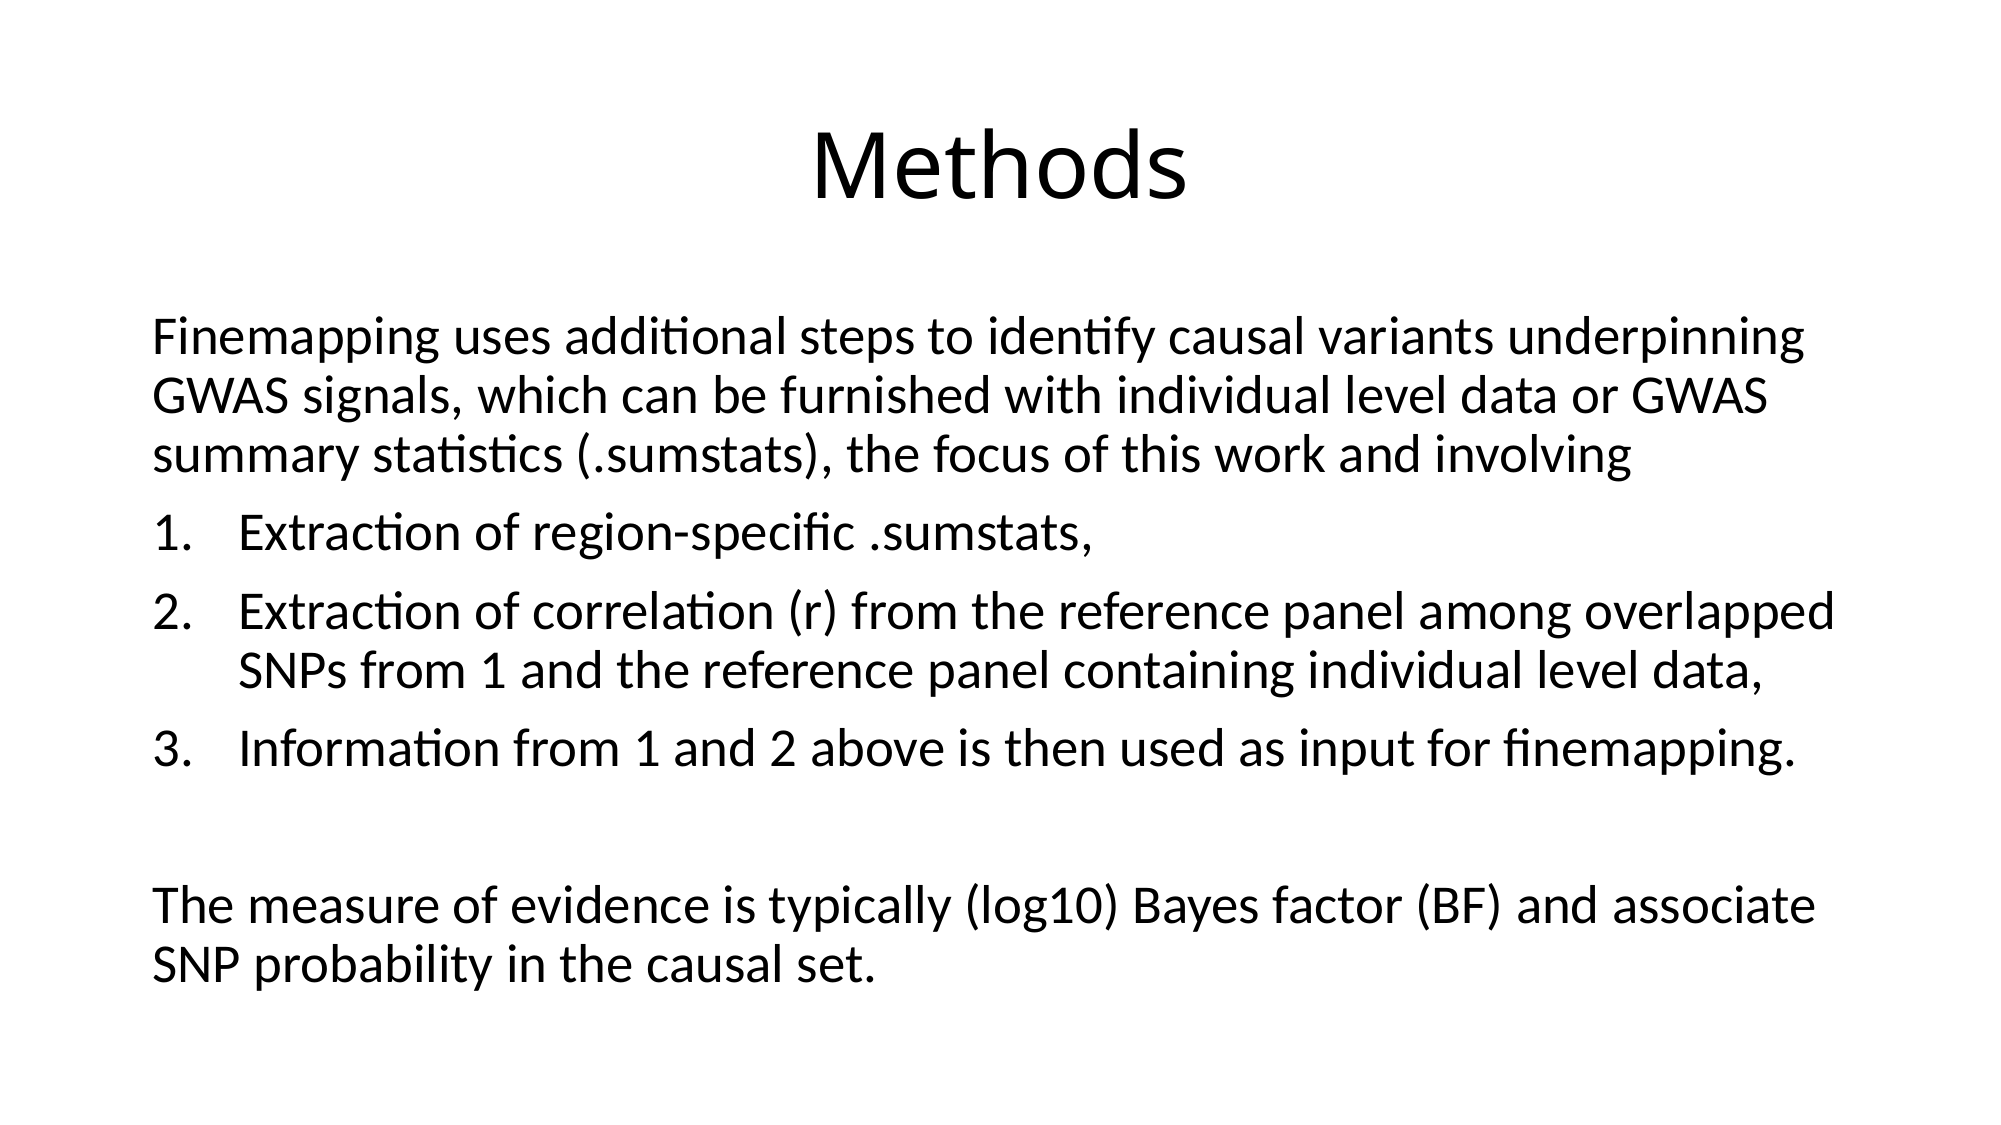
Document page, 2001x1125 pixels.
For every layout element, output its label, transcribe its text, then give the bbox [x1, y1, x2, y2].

list Finemapping uses additional steps to identify causal variants underpinning GWAS signals, which can be furnished with individual level data or GWAS summary statistics (.sumstats), the focus of this work and involving Extraction of region-specific .sumstats, Extraction of correlation (r) from the reference panel among overlapped SNPs from 1 and the reference panel containing individual level data, Information from 1 and 2 above is then used as input for finemapping. The measure of evidence is typically (log10) Bayes factor (BF) and associate SNP probability in the causal set. [137, 299, 1863, 1014]
title Methods [137, 59, 1863, 278]
